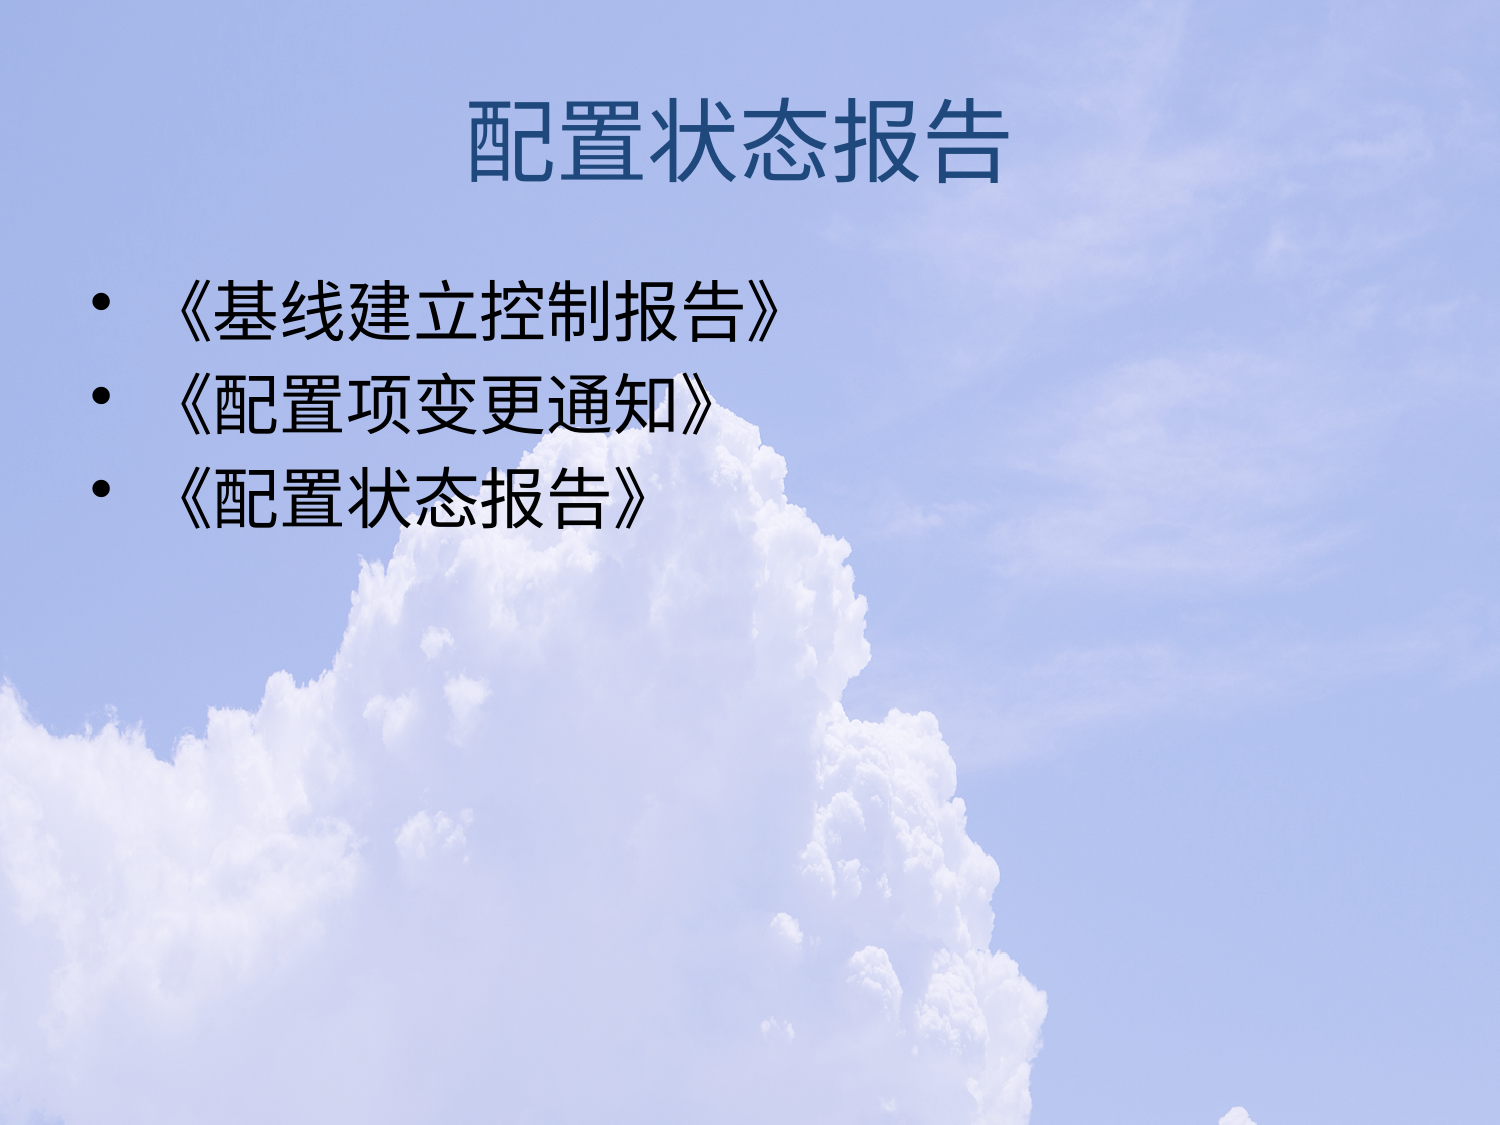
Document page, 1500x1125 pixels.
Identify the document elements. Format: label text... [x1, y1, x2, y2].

text_box 《基线建立控制报告》 《配置项变更通知》 《配置状态报告》 [74, 262, 1425, 1005]
text_box 配置状态报告 [74, 45, 1425, 233]
